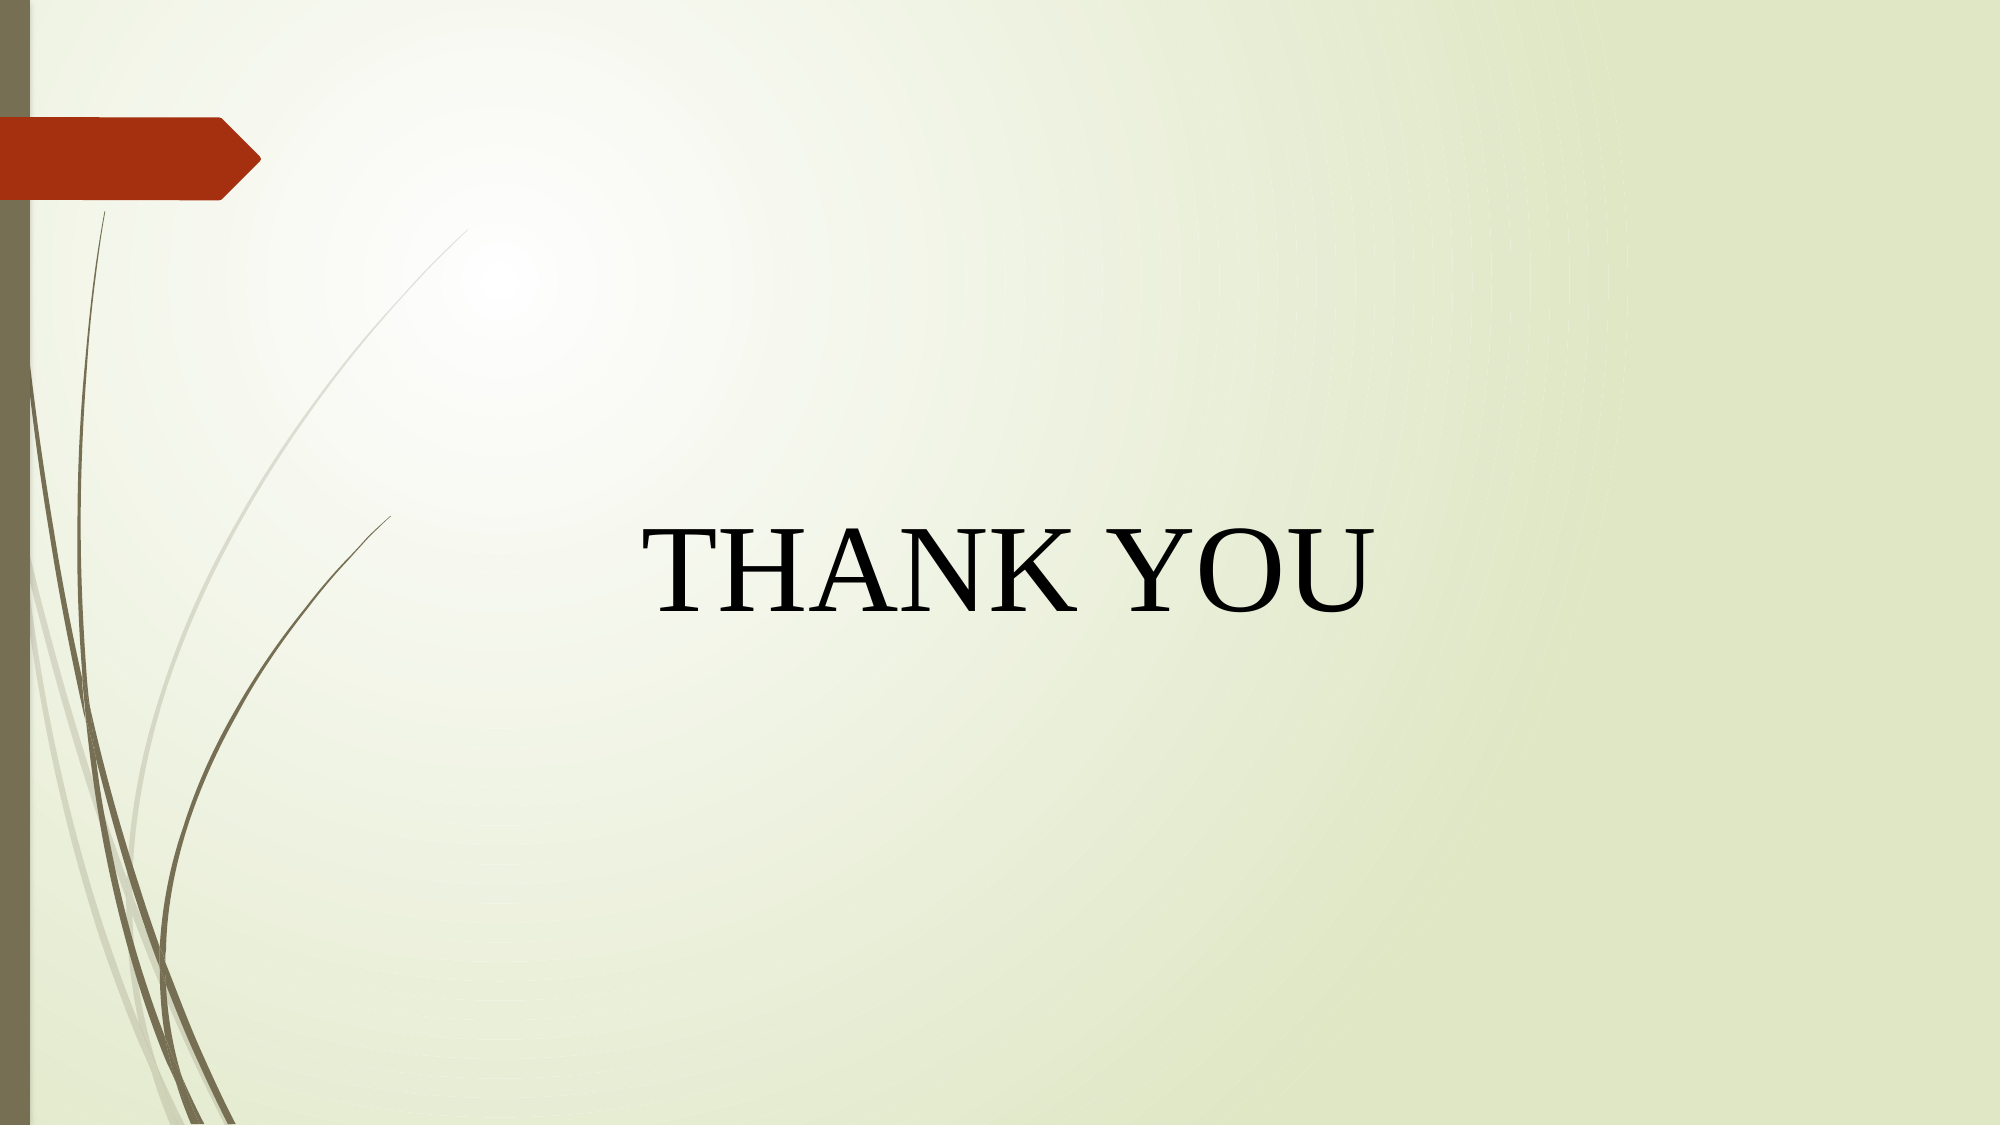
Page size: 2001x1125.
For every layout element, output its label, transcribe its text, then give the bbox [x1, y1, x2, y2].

text_box THANK YOU [627, 479, 1412, 644]
